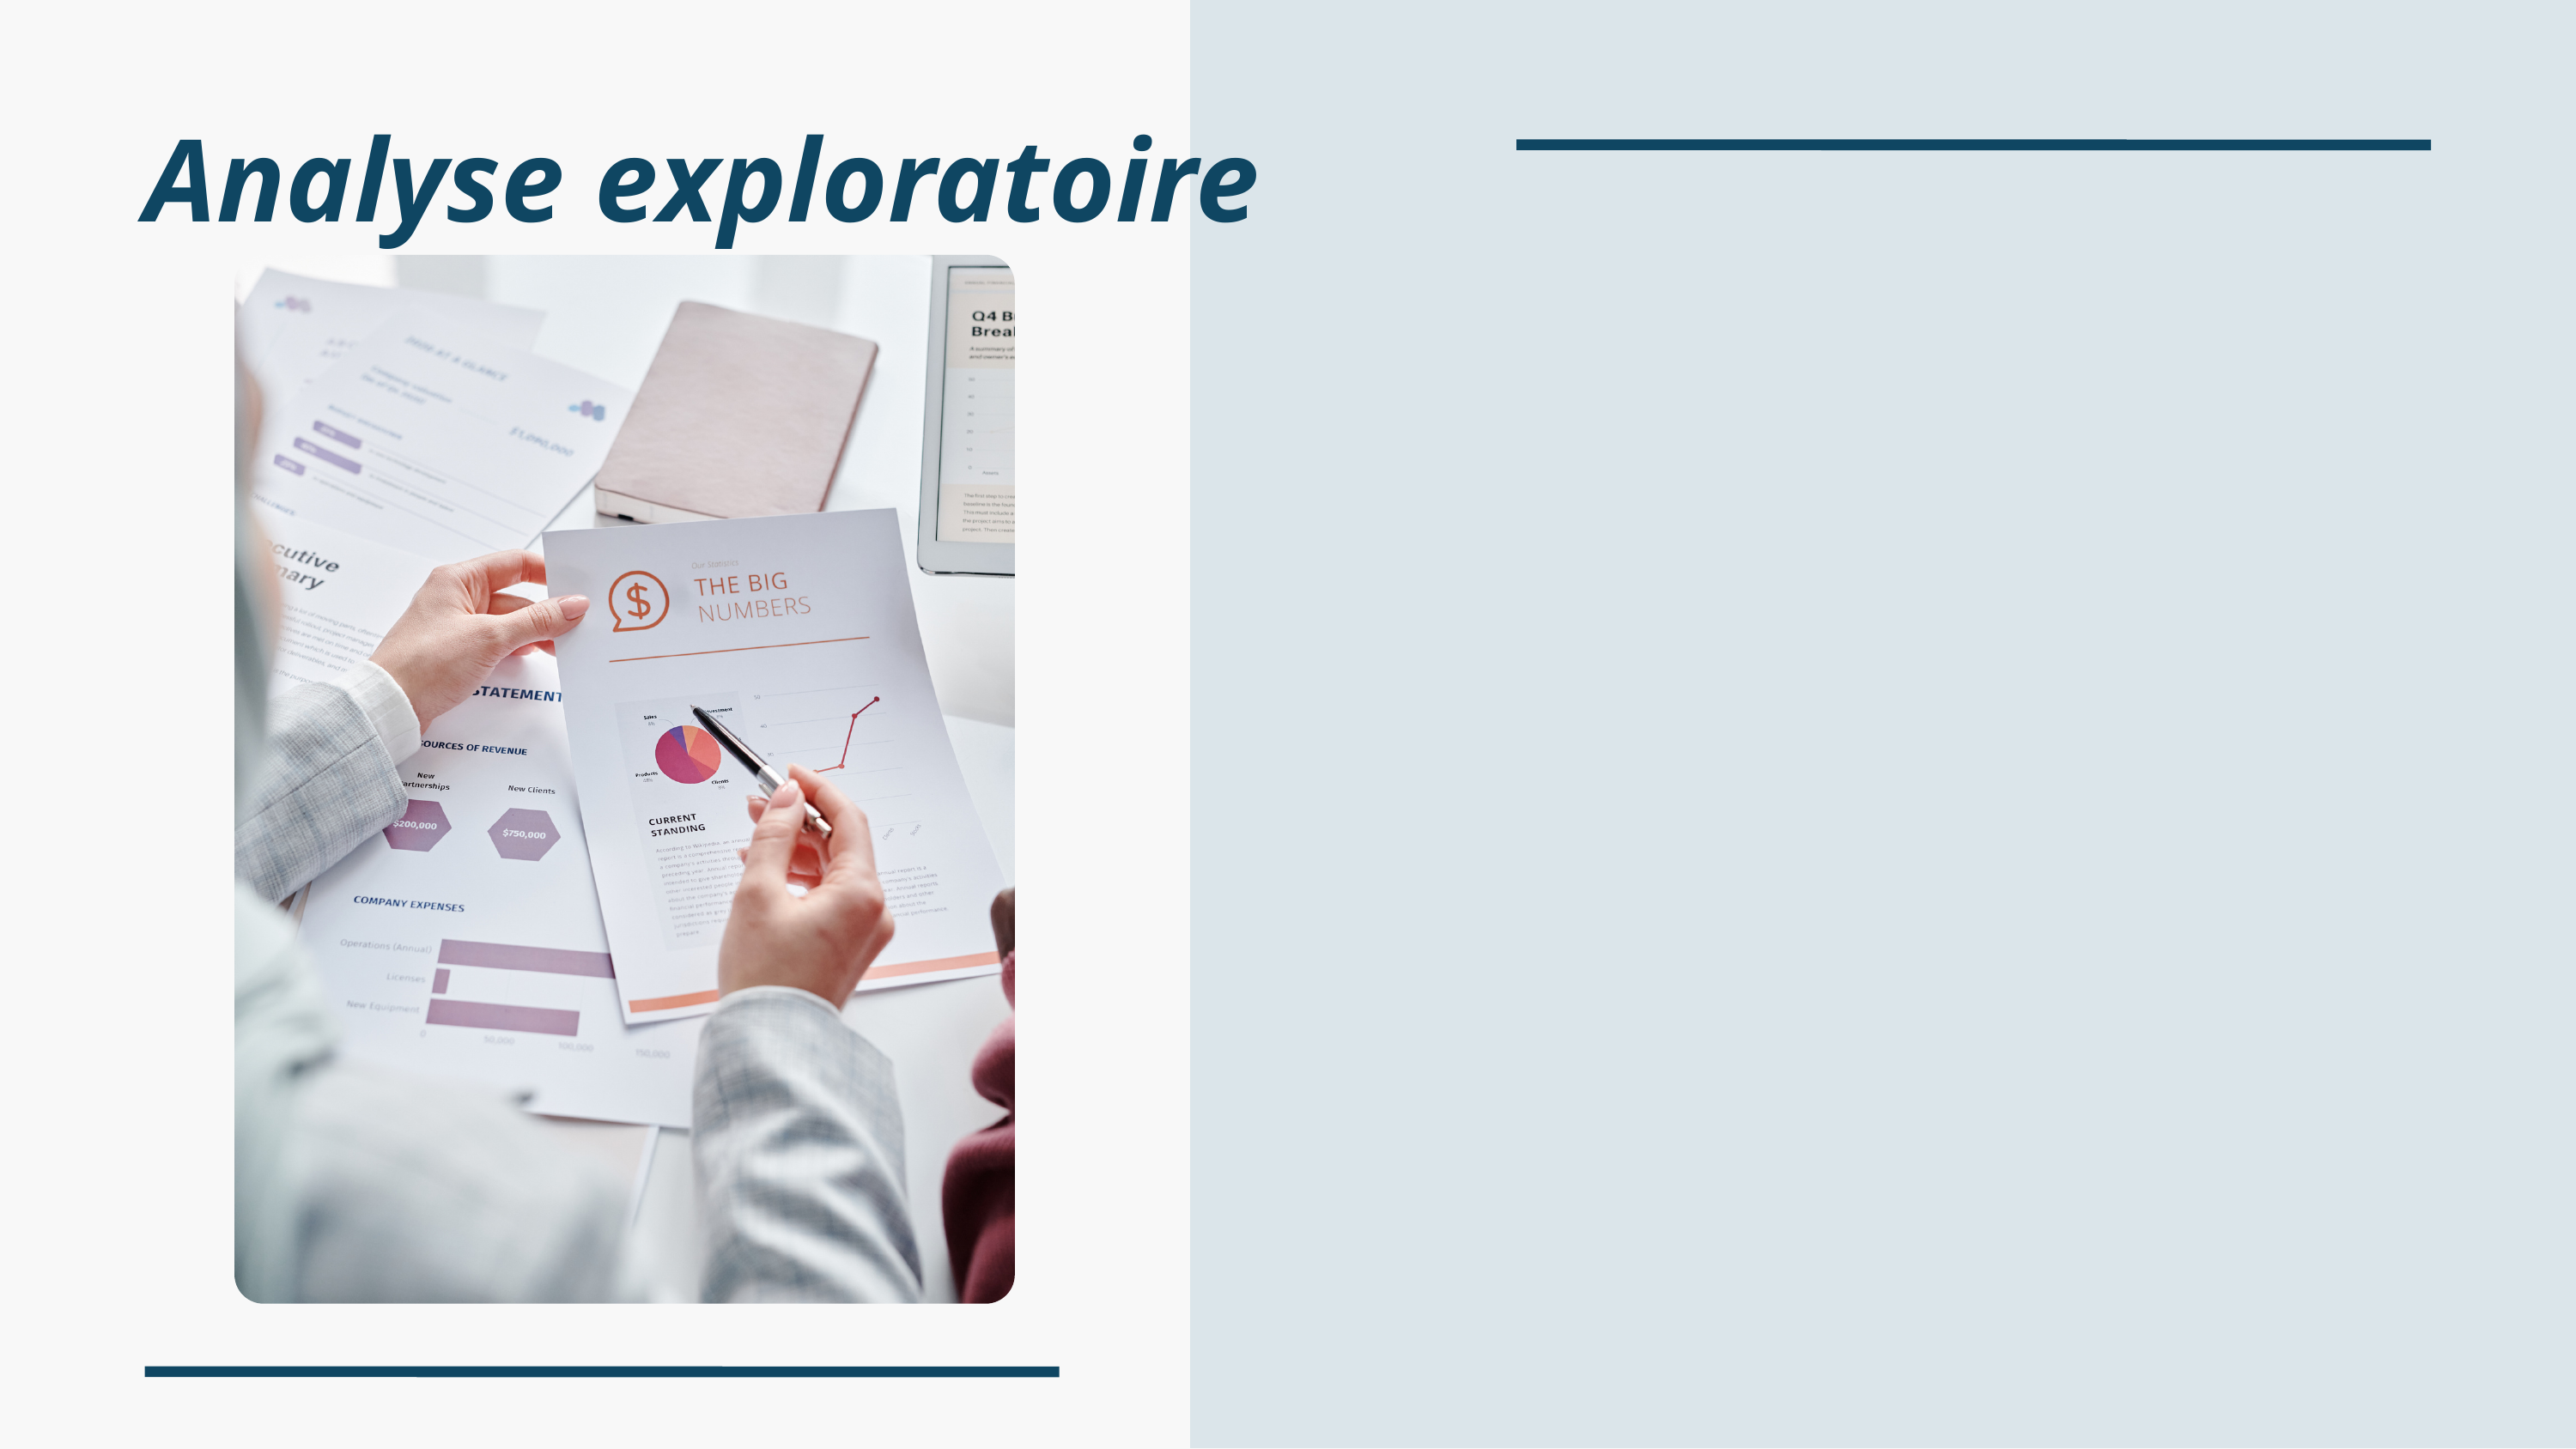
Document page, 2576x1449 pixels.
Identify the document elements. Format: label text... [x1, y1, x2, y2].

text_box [234, 254, 1016, 1304]
text_box Analyse exploratoire [144, 84, 1185, 246]
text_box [1189, 0, 2576, 1449]
